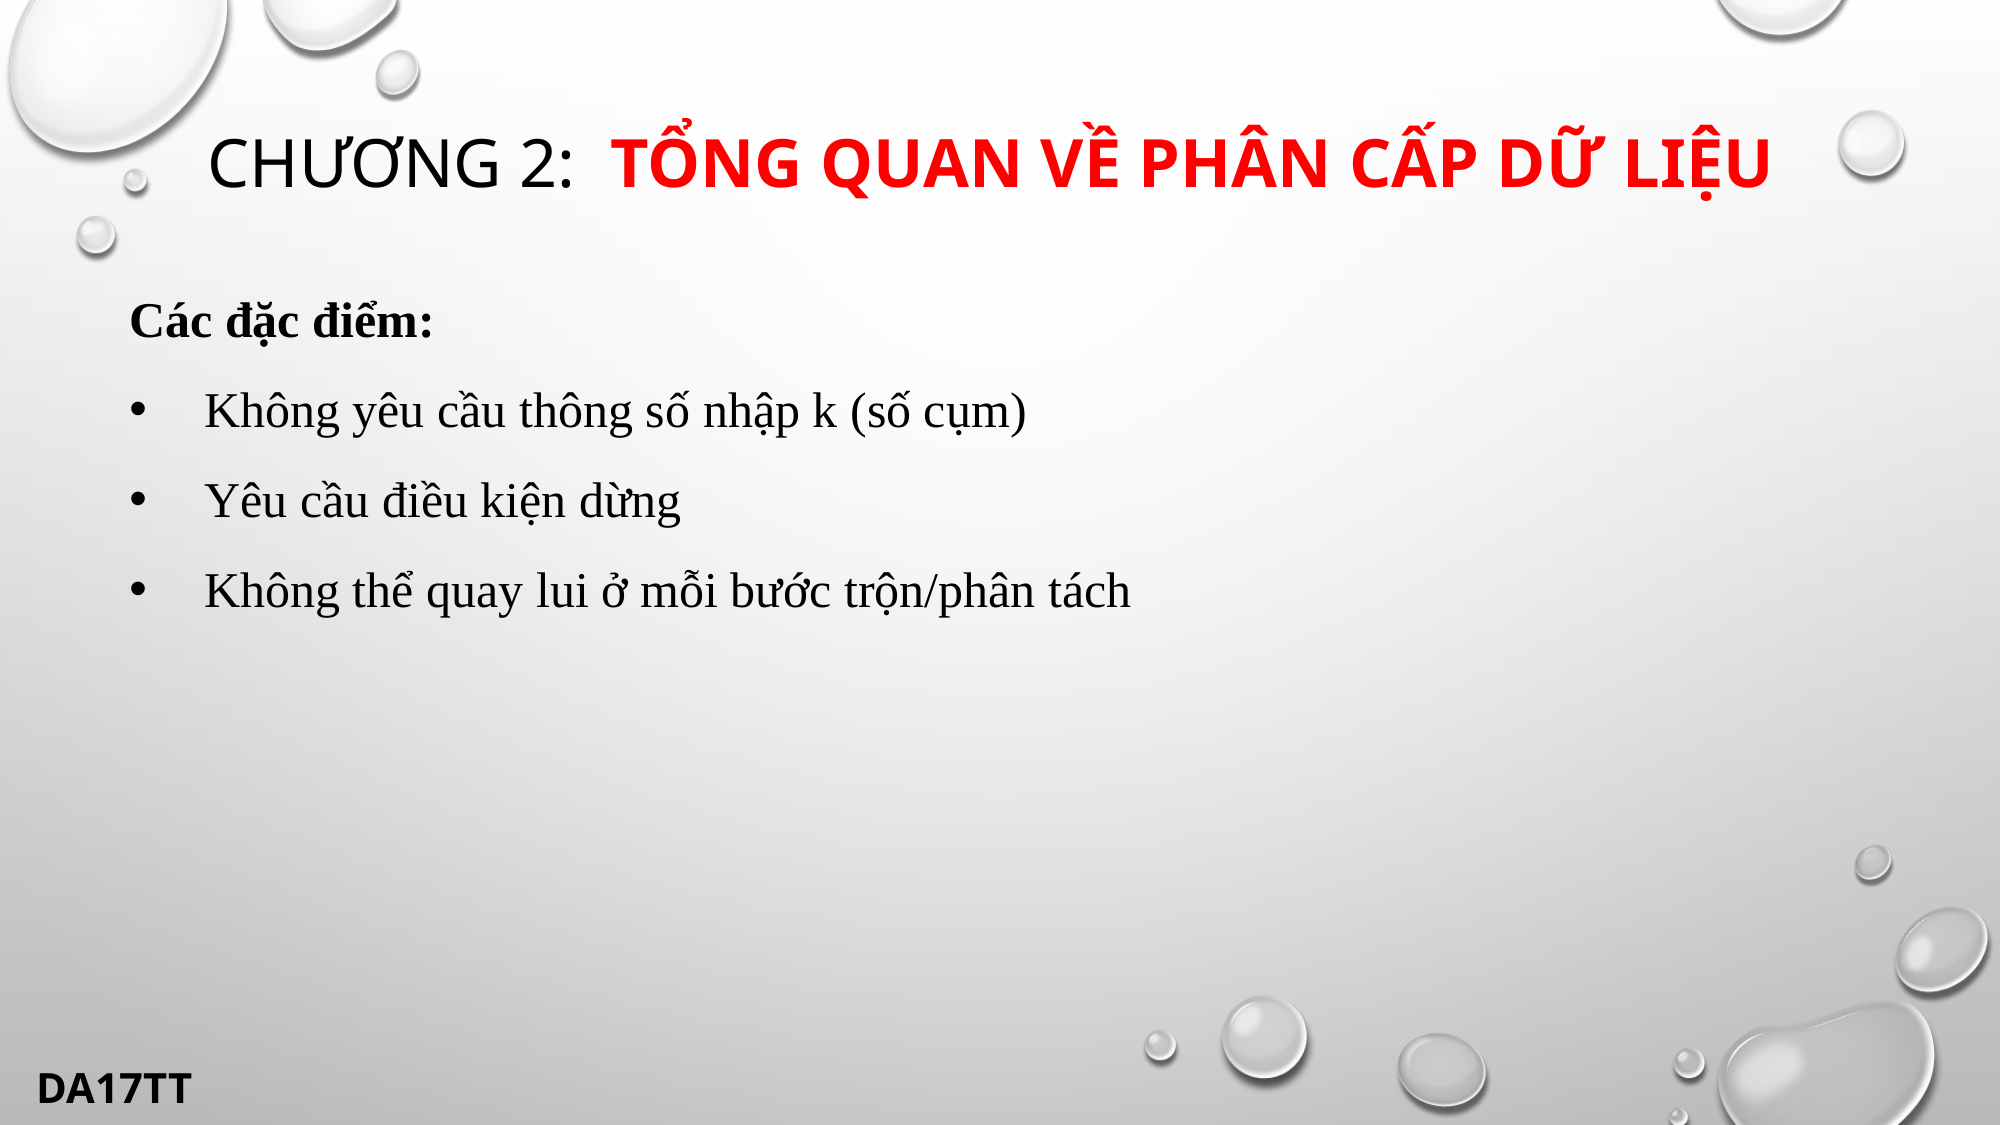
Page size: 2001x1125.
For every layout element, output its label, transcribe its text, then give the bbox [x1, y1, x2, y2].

title CHƯƠNG 2: TỔNG QUAN VỀ PHÂN CẤP DỮ LIỆU [0, 81, 2000, 251]
text_box Các đặc điểm: Không yêu cầu thông số nhập k (số cụm) Yêu cầu điều kiện dừng Không thể quay lui ở mỗi bước trộn/phân tách [114, 250, 1898, 625]
picture [0, 251, 2000, 1125]
text_box DA17TT [21, 1054, 208, 1120]
picture [0, 0, 2000, 81]
text_box [0, 1059, 230, 1125]
